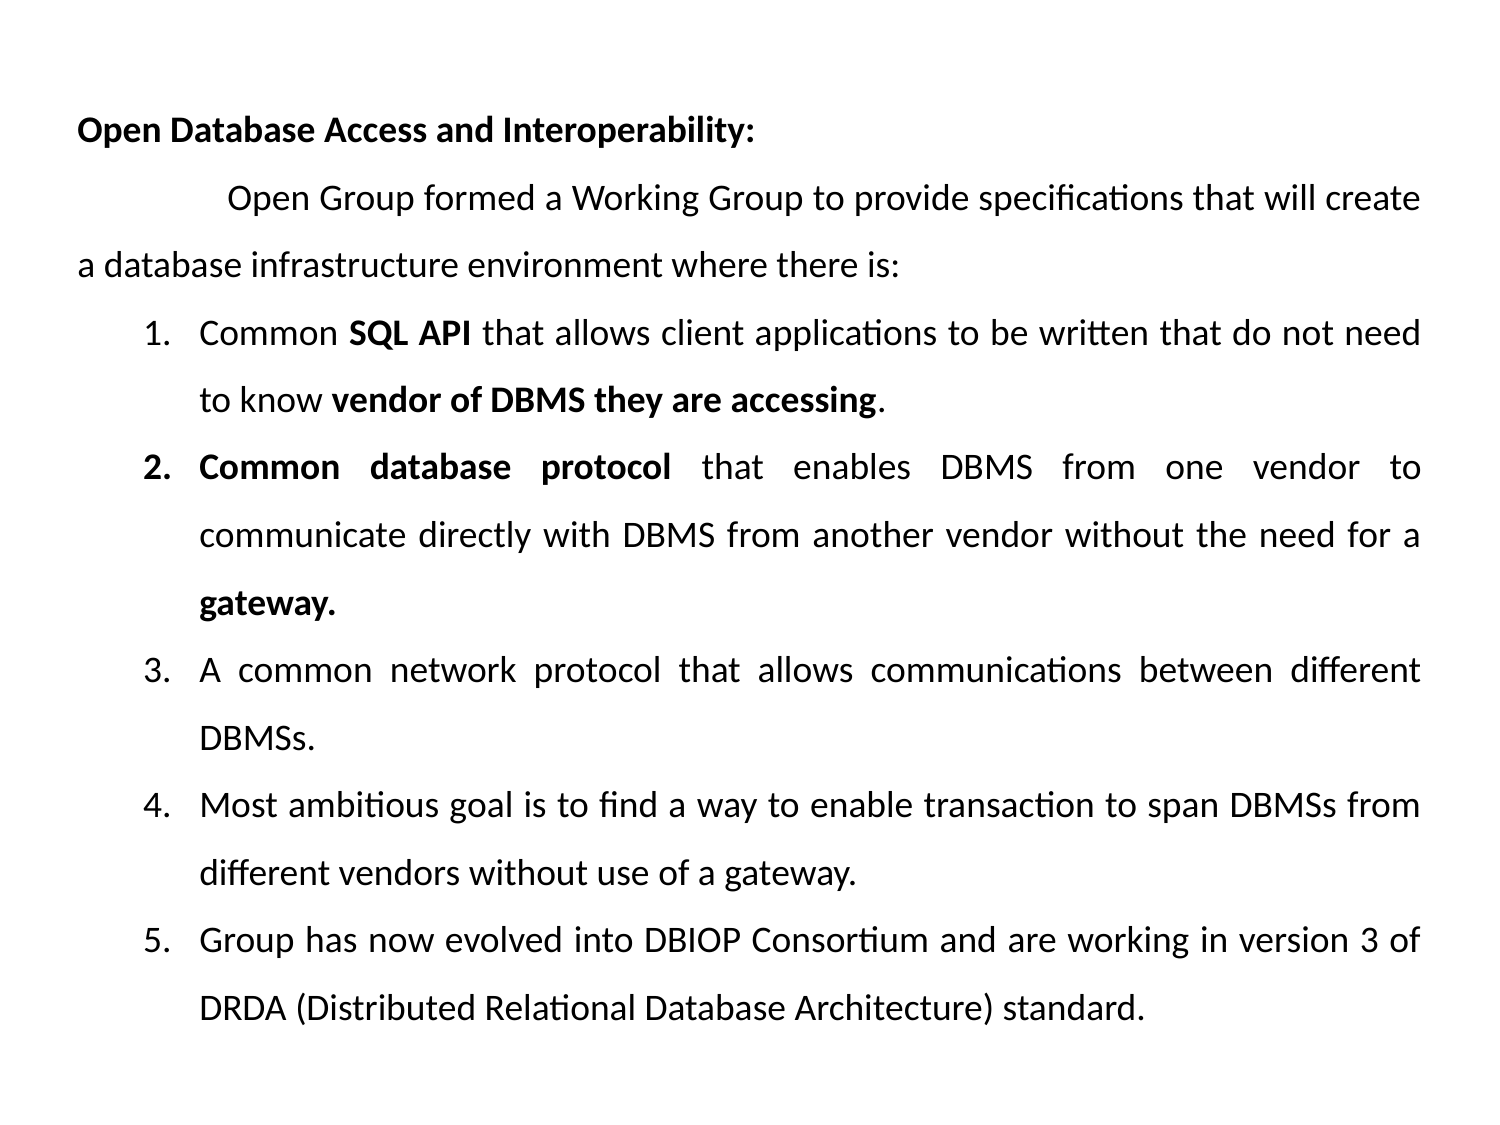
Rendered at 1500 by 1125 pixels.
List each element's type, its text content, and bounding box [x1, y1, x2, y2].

list Open Database Access and Interoperability: Open Group formed a Working Group to provide specifications that will create a database infrastructure environment where there is: Common SQL API that allows client applications to be written that do not need to know vendor of DBMS they are accessing. Common database protocol that enables DBMS from one vendor to communicate directly with DBMS from another vendor without the need for a gateway. A common network protocol that allows communications between different DBMSs. Most ambitious goal is to find a way to enable transaction to span DBMSs from different vendors without use of a gateway. Group has now evolved into DBIOP Consortium and are working in version 3 of DRDA (Distributed Relational Database Architecture) standard. [62, 75, 1438, 1100]
